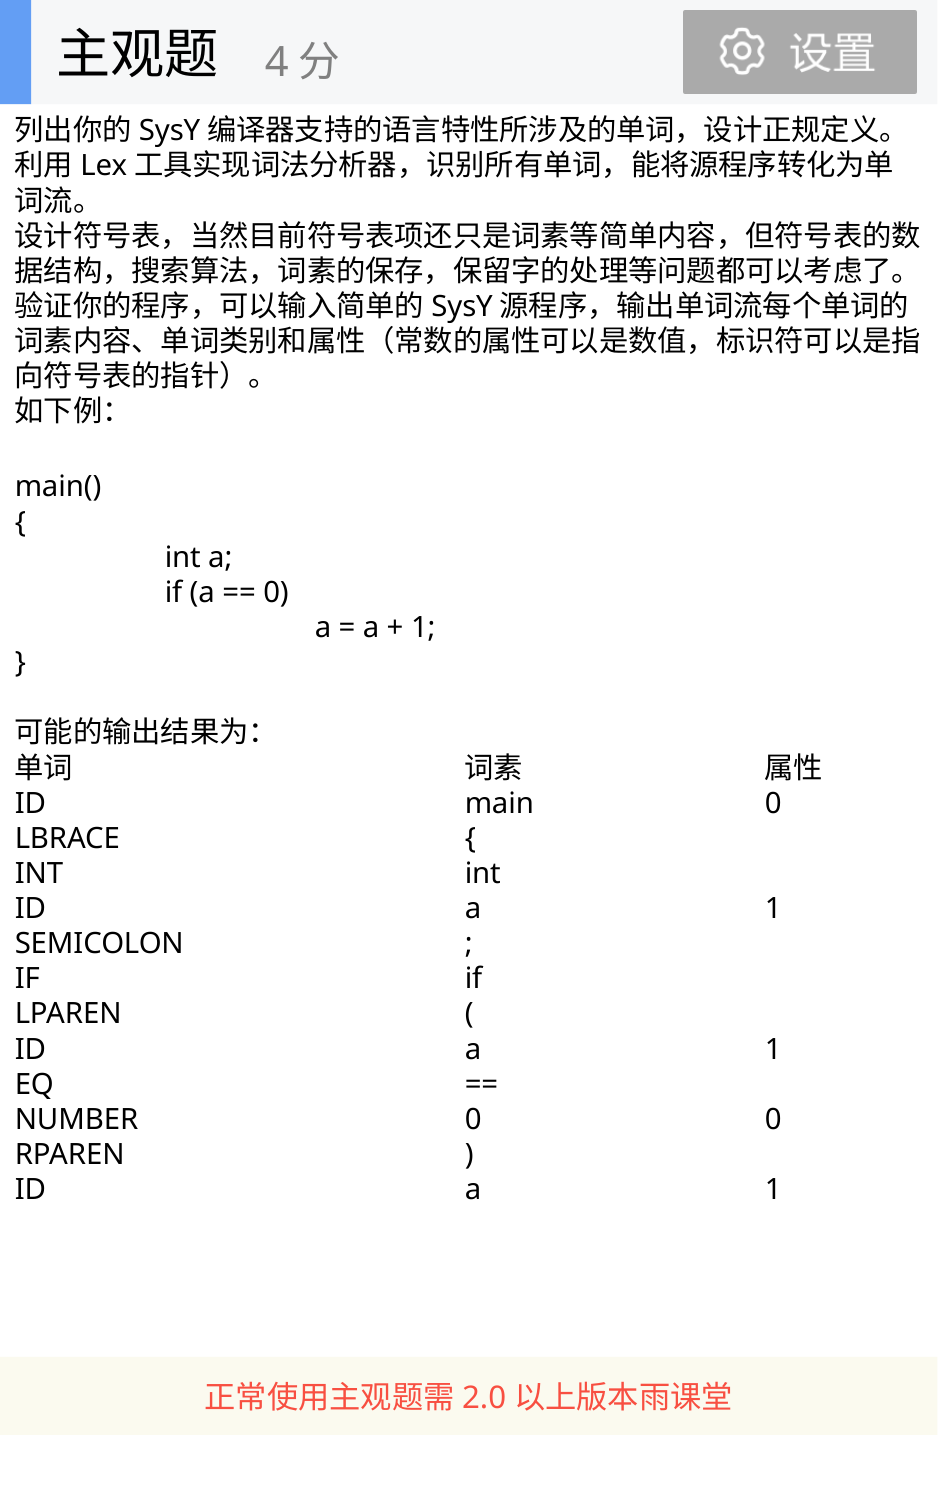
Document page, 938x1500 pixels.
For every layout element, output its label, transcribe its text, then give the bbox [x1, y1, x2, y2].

text_box 列出你的SysY编译器支持的语言特性所涉及的单词，设计正规定义。 利用Lex工具实现词法分析器，识别所有单词，能将源程序转化为单词流。 设计符号表，当然目前符号表项还只是词素等简单内容，但符号表的数据结构，搜索算法，词素的保存，保留字的处理等问题都可以考虑了。 验证你的程序，可以输入简单的SysY源程序，输出单词流每个单词的词素内容、单词类别和属性（常数的属性可以是数值，标识符可以是指向符号表的指针）。 如下例： main() { int a; if (a == 0) a = a + 1; } 可能的输出结果为： 单词 词素 属性 ID main 0 LBRACE { INT int ID a 1 SEMICOLON ; IF if LPAREN ( ID a 1 EQ == NUMBER 0 0 RPAREN ) ID a 1 [0, 105, 938, 1347]
picture [683, 10, 917, 94]
text_box 正常使用主观题需2.0以上版本雨课堂 [0, 1356, 938, 1436]
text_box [0, 0, 938, 105]
